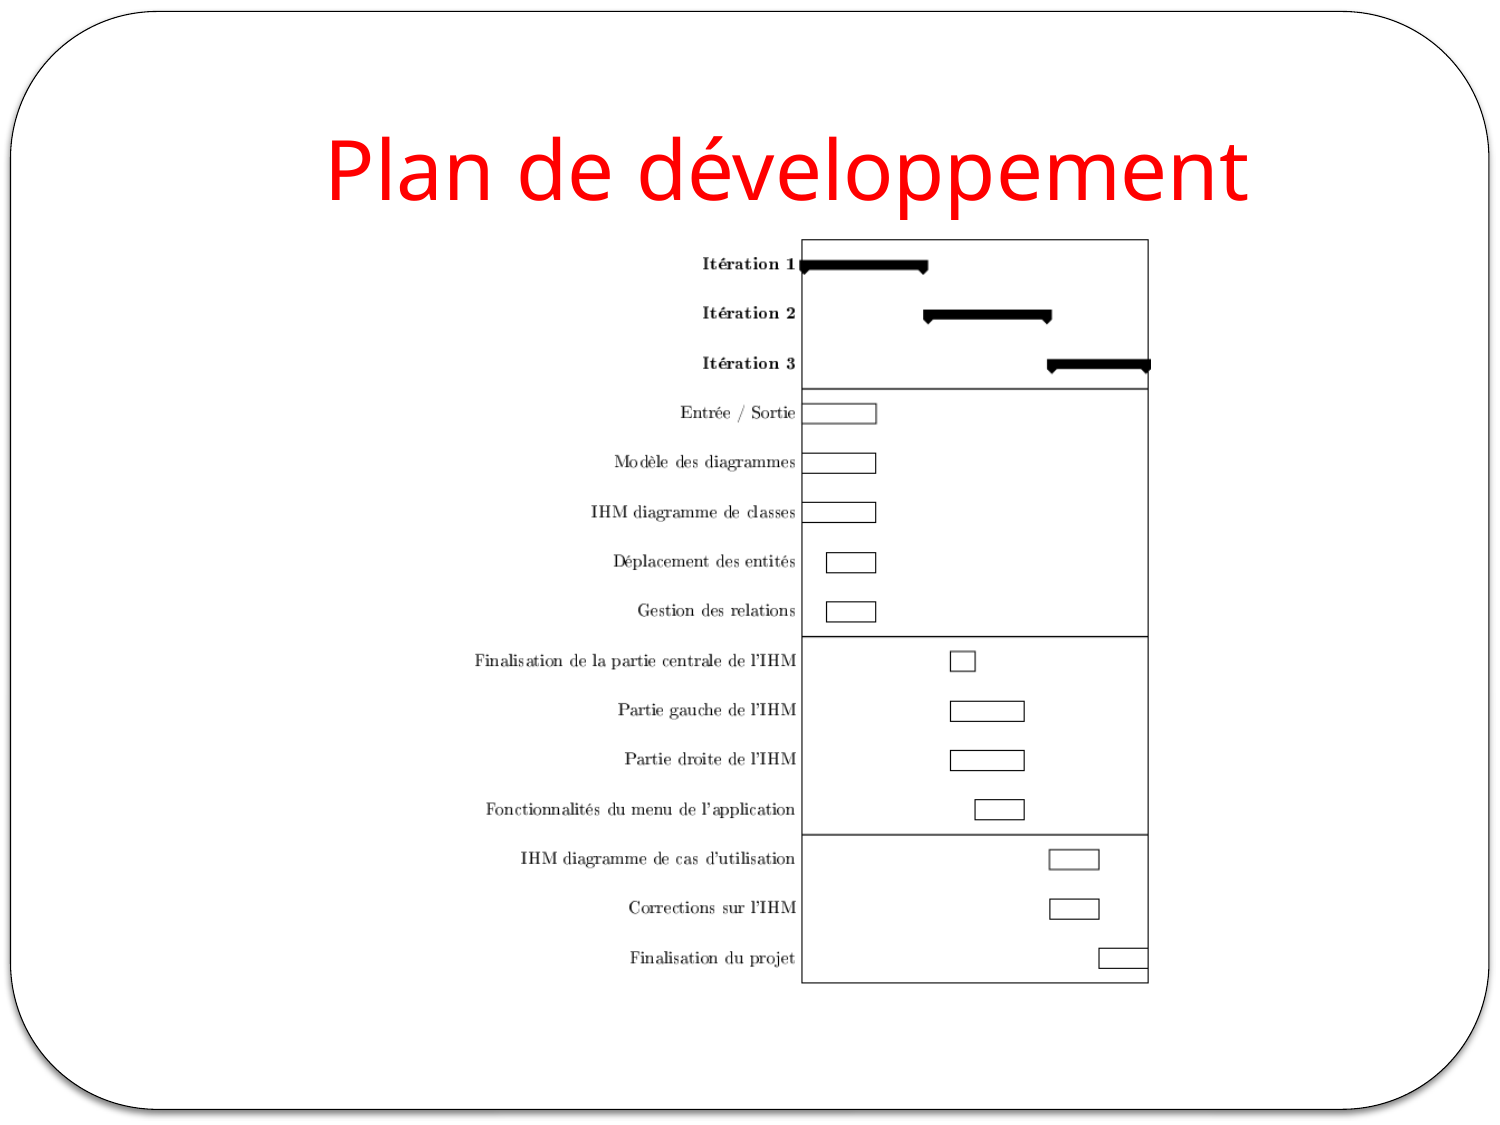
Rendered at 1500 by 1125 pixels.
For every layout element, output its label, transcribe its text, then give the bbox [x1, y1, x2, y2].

picture [423, 237, 1151, 988]
text_box Plan de développement [149, 45, 1425, 233]
